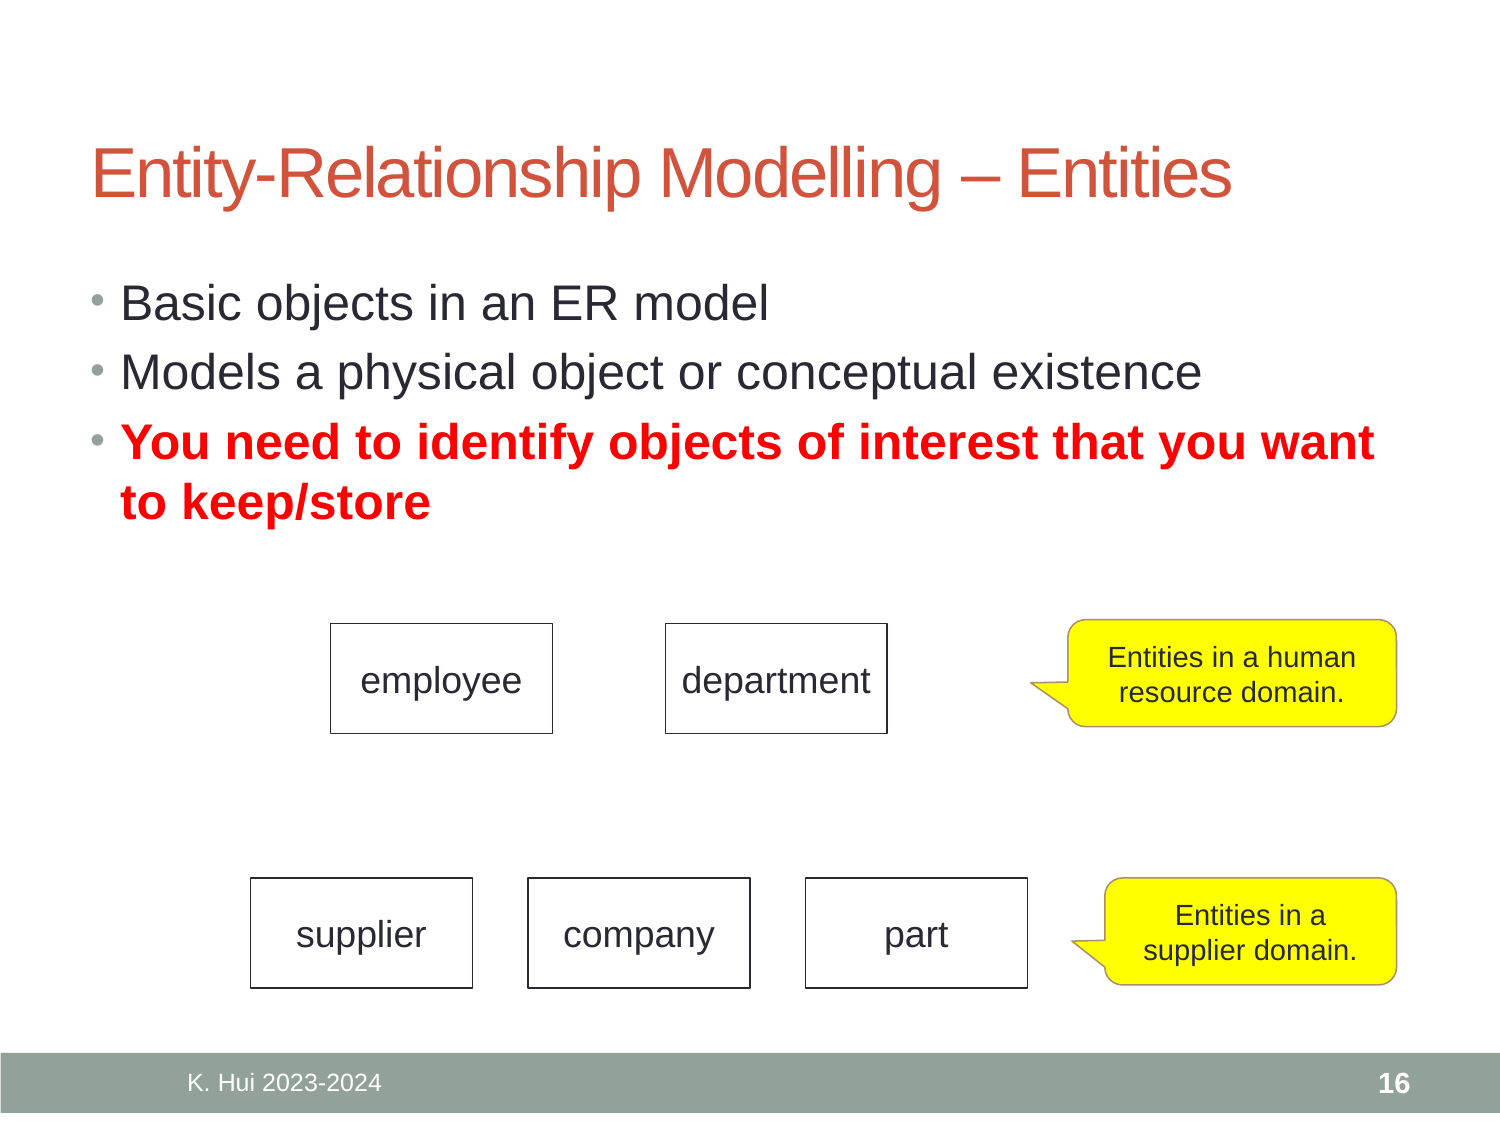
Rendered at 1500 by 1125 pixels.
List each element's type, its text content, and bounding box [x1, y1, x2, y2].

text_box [250, 877, 1397, 989]
footer K. Hui 2023-2024 [75, 1054, 494, 1109]
list Basic objects in an ER model Models a physical object or conceptual existence You need to identify objects of interest that you want to keep/store [75, 262, 1425, 543]
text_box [330, 619, 1397, 734]
title Entity-Relationship Modelling – Entities [75, 87, 1425, 250]
slide_number 16 [1250, 1054, 1426, 1109]
